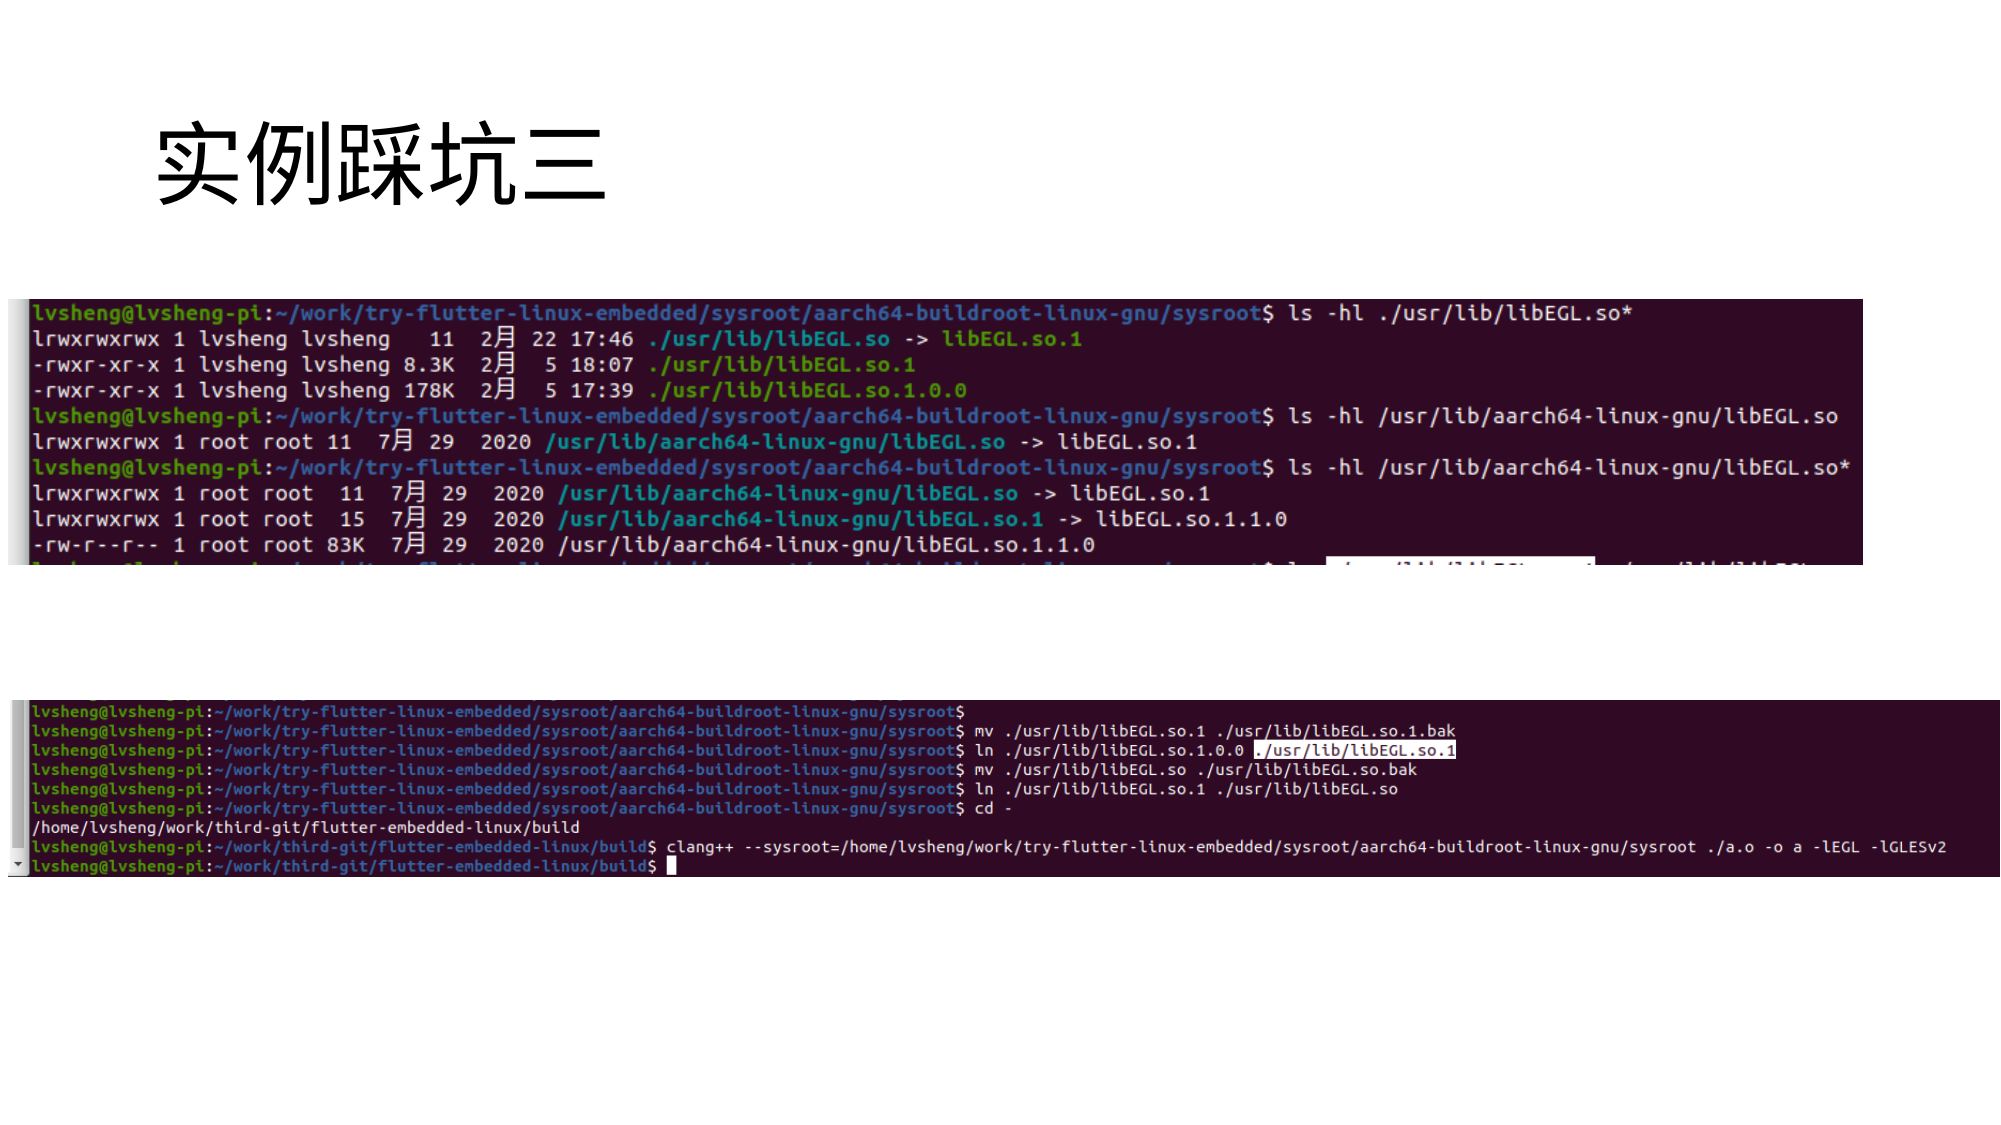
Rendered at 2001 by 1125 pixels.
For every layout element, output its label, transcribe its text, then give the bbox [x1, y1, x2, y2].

picture [8, 299, 1863, 565]
picture [8, 700, 2000, 877]
title 实例踩坑三 [137, 59, 1863, 278]
